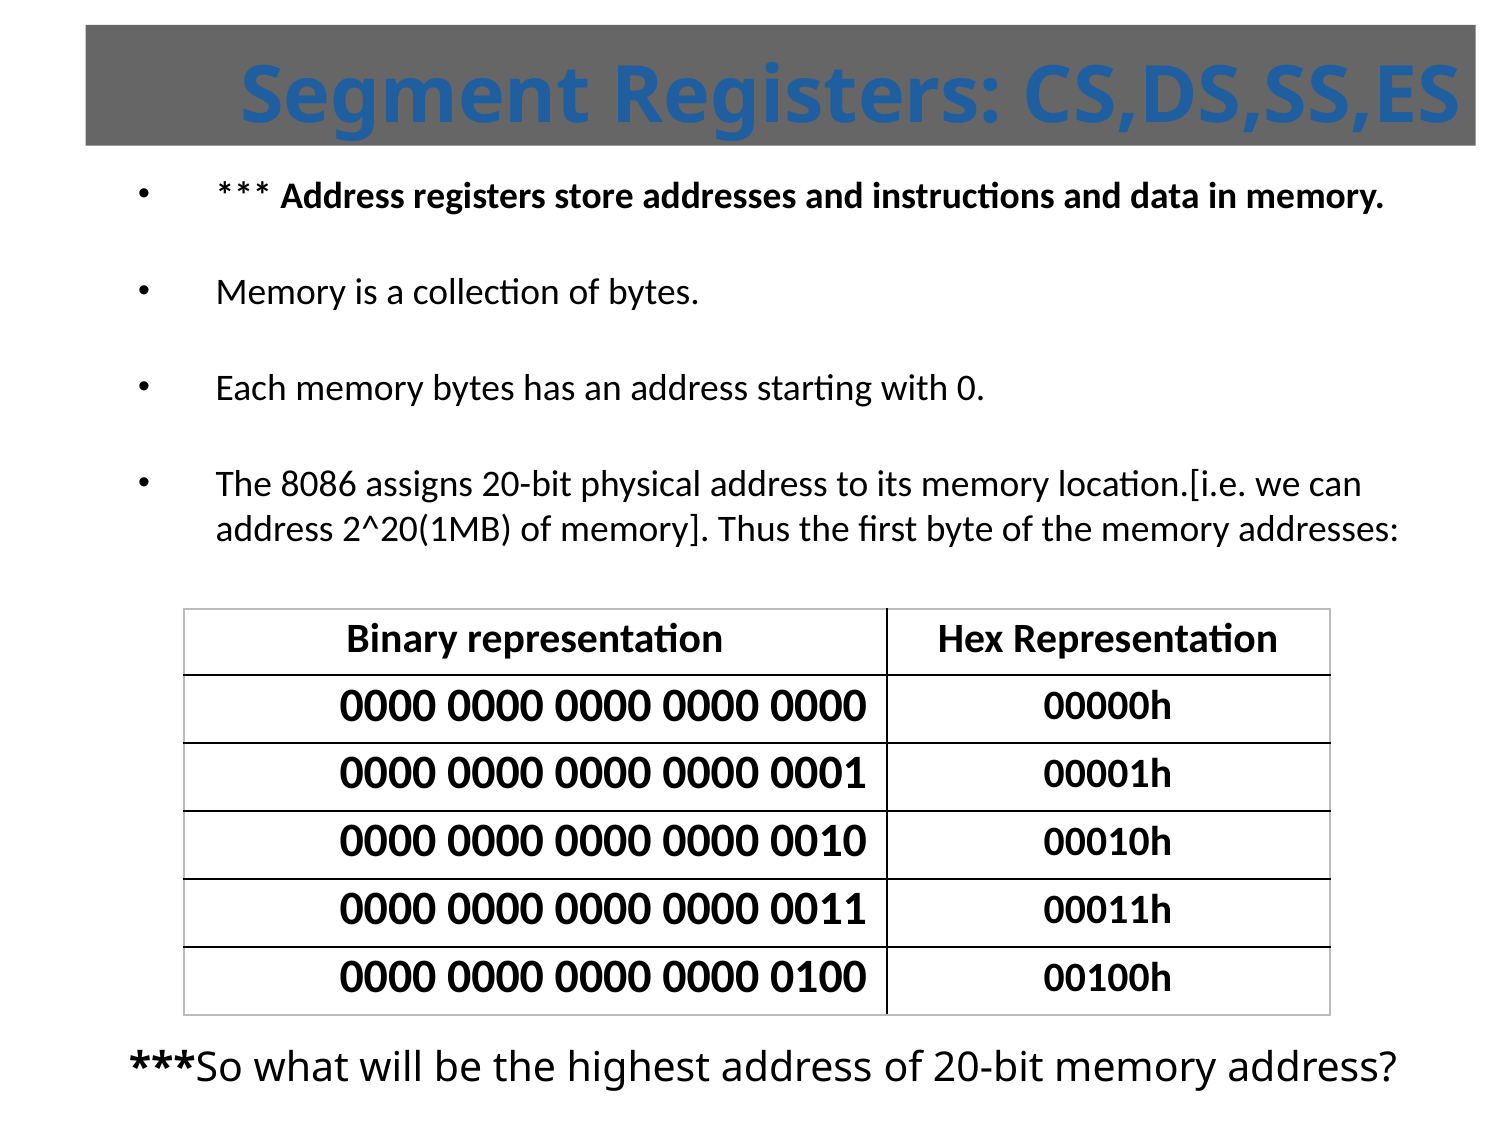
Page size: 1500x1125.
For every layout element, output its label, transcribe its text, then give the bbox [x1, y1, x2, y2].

table_cell 0000 0000 0000 0000 0000 [185, 676, 886, 742]
table_cell 0000 0000 0000 0000 0100 [185, 948, 886, 1014]
table_cell 0000 0000 0000 0000 0001 [185, 744, 886, 810]
text_box ***So what will be the highest address of 20-bit memory address? [123, 1034, 1459, 1096]
title Segment Registers: CS,DS,SS,ES [85, 24, 1476, 146]
table_cell 00100h [888, 948, 1329, 1014]
table_cell 00001h [888, 744, 1329, 810]
table_cell 0000 0000 0000 0000 0011 [185, 880, 886, 946]
table_cell 00010h [888, 812, 1329, 878]
table_cell 0000 0000 0000 0000 0010 [185, 812, 886, 878]
list *** Address registers store addresses and instructions and data in memory. Memory is a collection of bytes. Each memory bytes has an address starting with 0. The 8086 assigns 20-bit physical address to its memory location.[i.e. we can address 2^20(1MB) of memory]. Thus the first byte of the memory addresses: [123, 163, 1452, 560]
table_header Hex Representation [888, 610, 1329, 674]
table_header Binary representation [185, 610, 886, 674]
table_cell 00000h [888, 676, 1329, 742]
table_cell 00011h [888, 880, 1329, 946]
